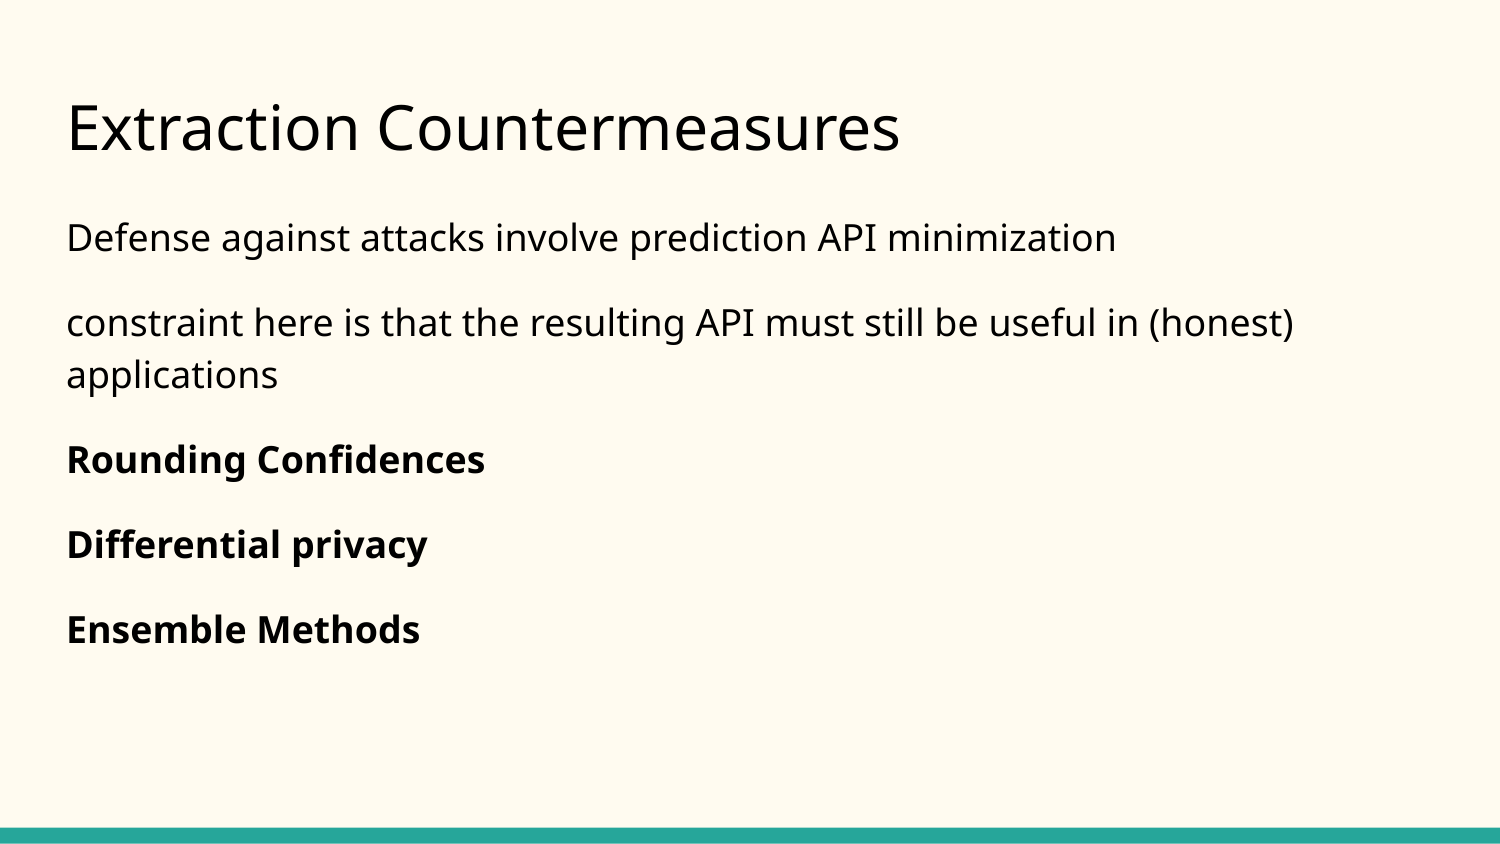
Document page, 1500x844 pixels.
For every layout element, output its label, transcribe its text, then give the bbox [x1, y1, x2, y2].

title Extraction Countermeasures [51, 72, 1449, 174]
list Defense against attacks involve prediction API minimization constraint here is that the resulting API must still be useful in (honest) applications Rounding Confidences Differential privacy Ensemble Methods [51, 192, 1449, 750]
